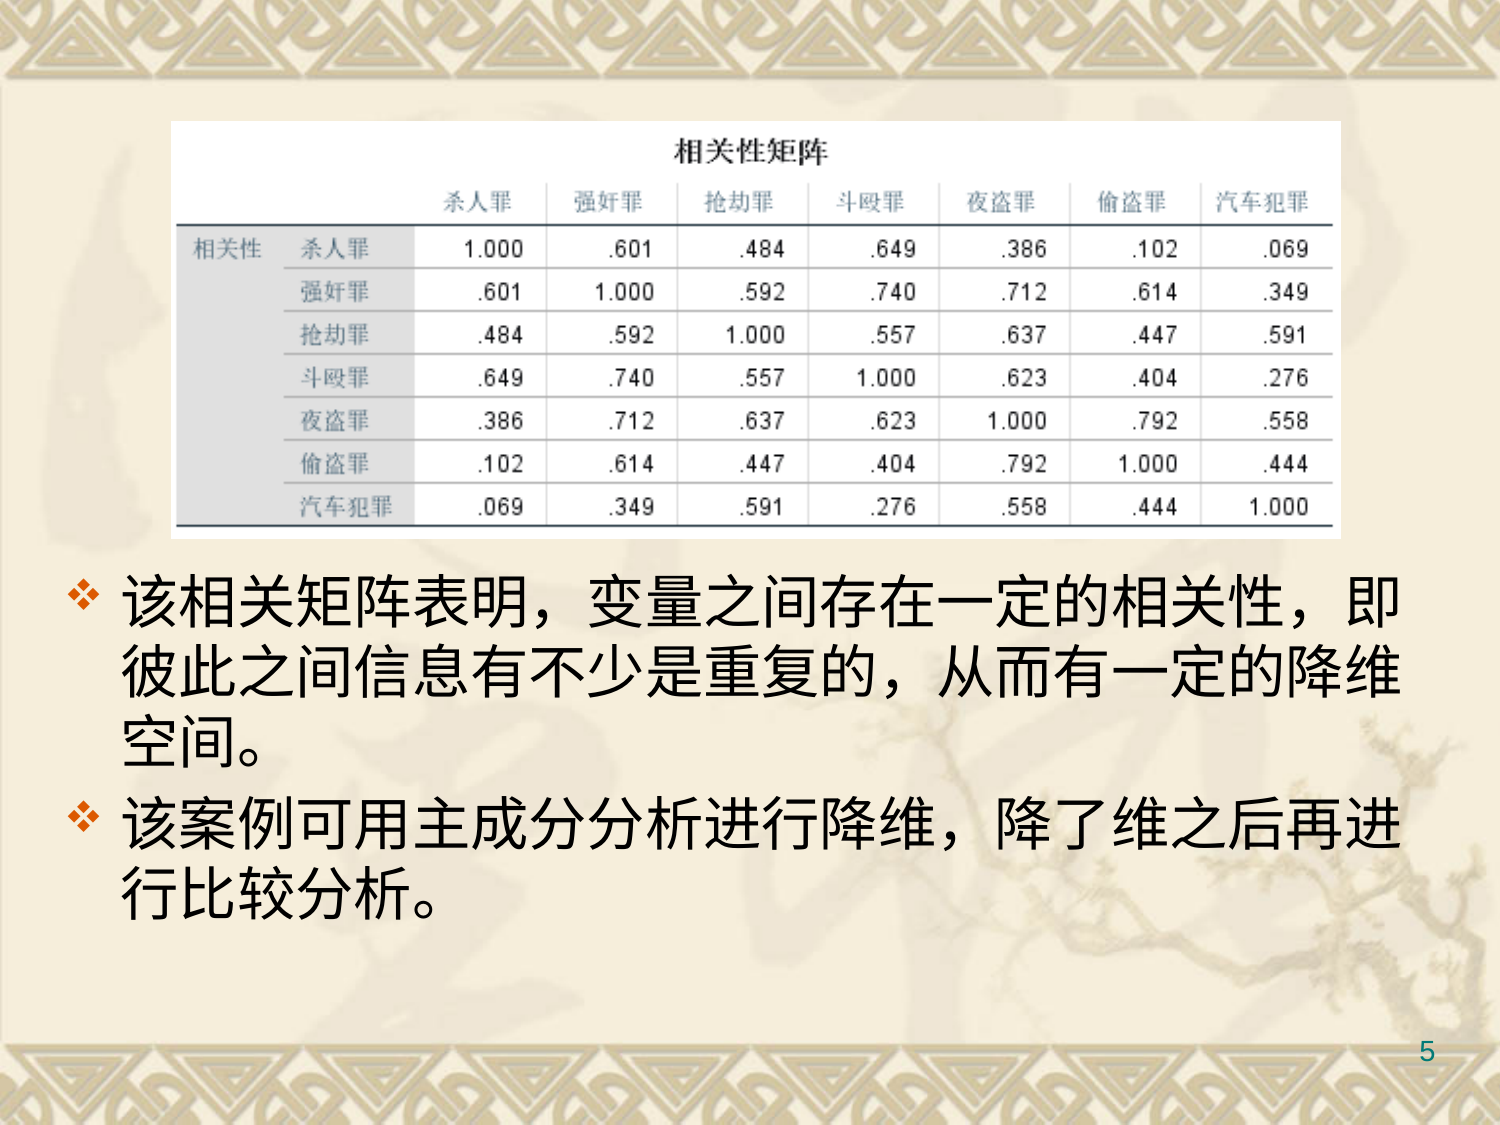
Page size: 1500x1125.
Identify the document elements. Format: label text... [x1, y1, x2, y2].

slide_number 5 [1074, 1024, 1451, 1103]
picture [0, 0, 1500, 1125]
list 该相关矩阵表明，变量之间存在一定的相关性，即彼此之间信息有不少是重复的，从而有一定的降维空间。 该案例可用主成分分析进行降维，降了维之后再进行比较分析。 [49, 312, 1451, 1001]
